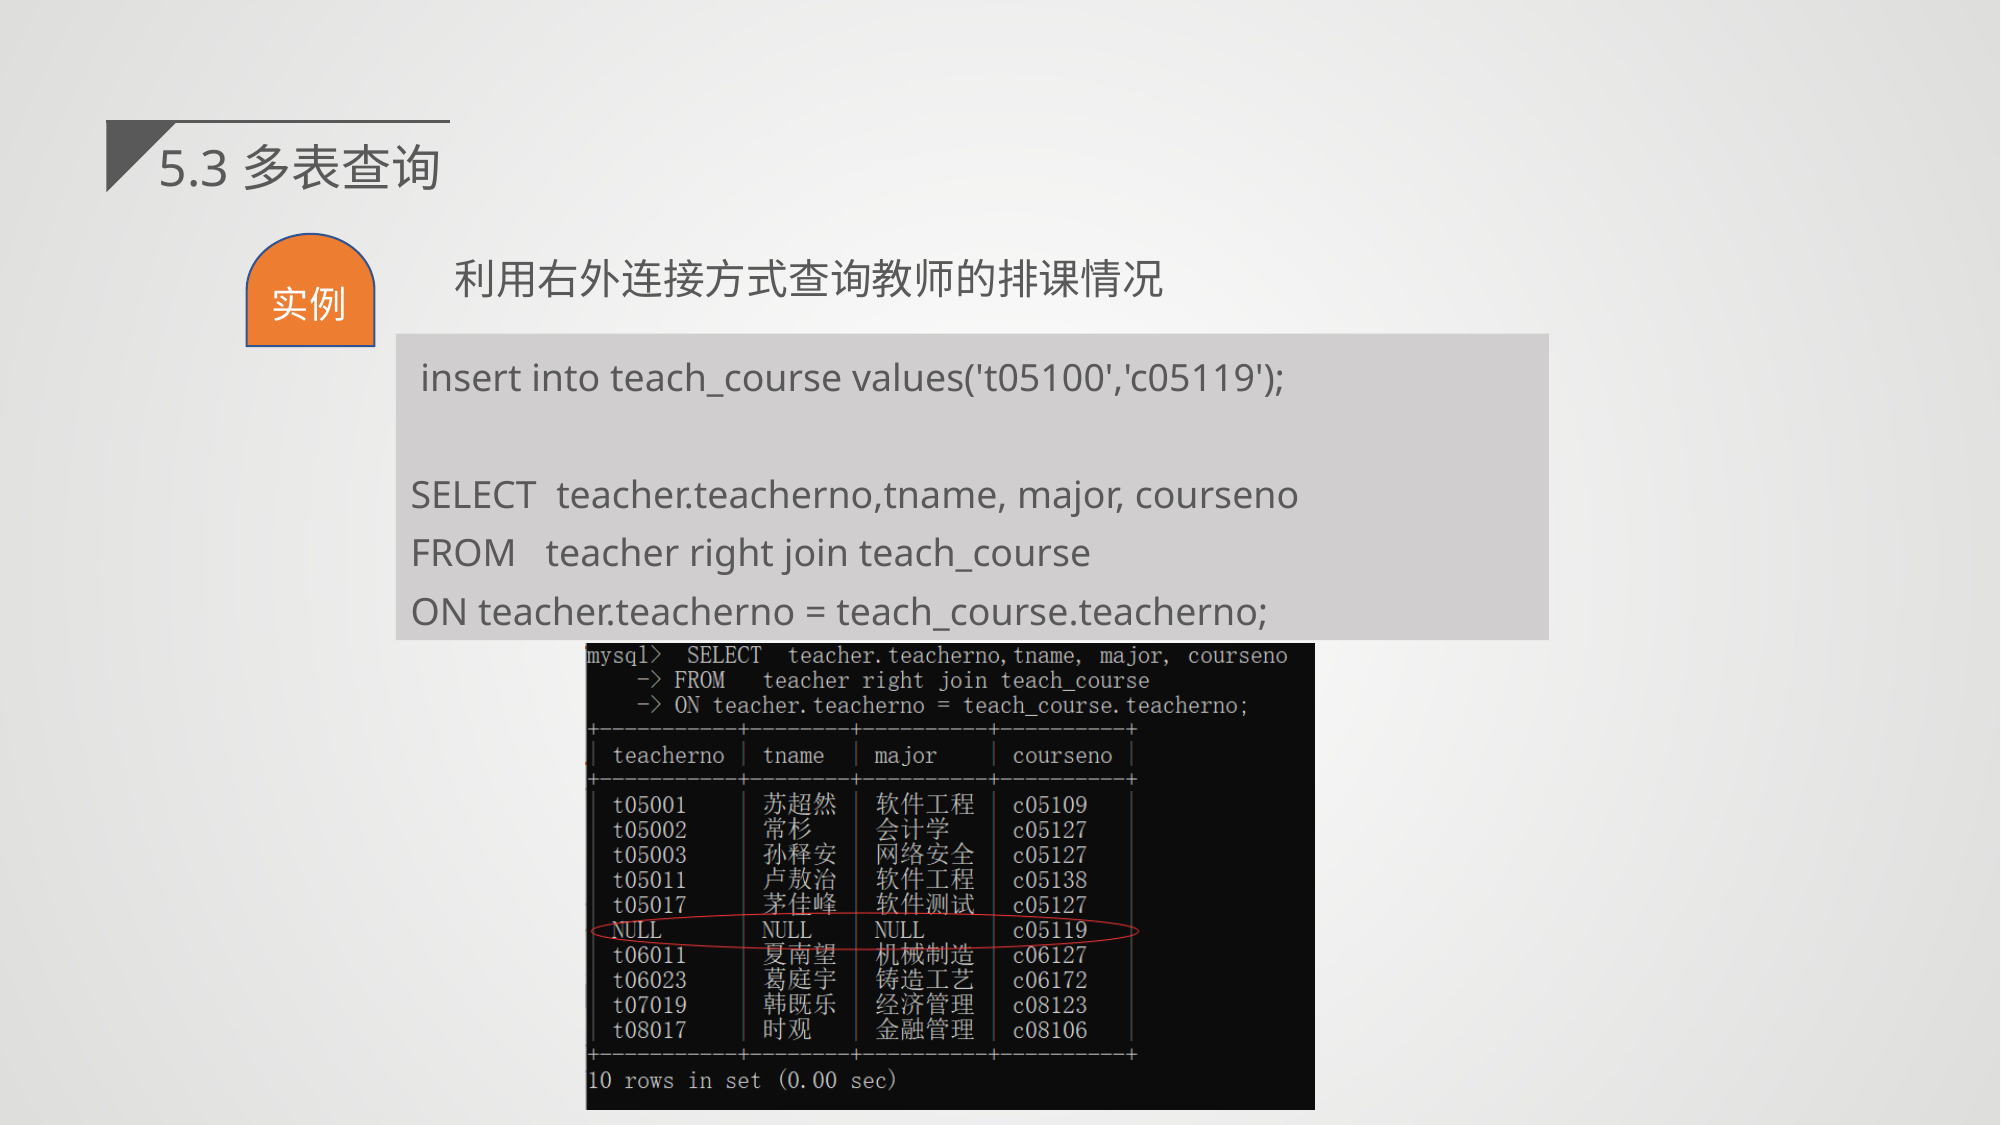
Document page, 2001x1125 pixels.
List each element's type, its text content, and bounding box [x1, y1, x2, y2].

text_box 利用右外连接方式查询教师的排课情况 [374, 245, 1570, 311]
picture [0, 0, 2001, 1125]
text_box 5.3多表查询 [124, 103, 476, 230]
text_box [245, 232, 376, 348]
text_box insert into teach_course values('t05100','c05119'); SELECT teacher.teacherno,tname, major, courseno FROM teacher right join teach_course ON teacher.teacherno = teach_course.teacherno; [395, 333, 1549, 641]
text_box 实例 [256, 273, 396, 333]
text_box [105, 120, 178, 195]
